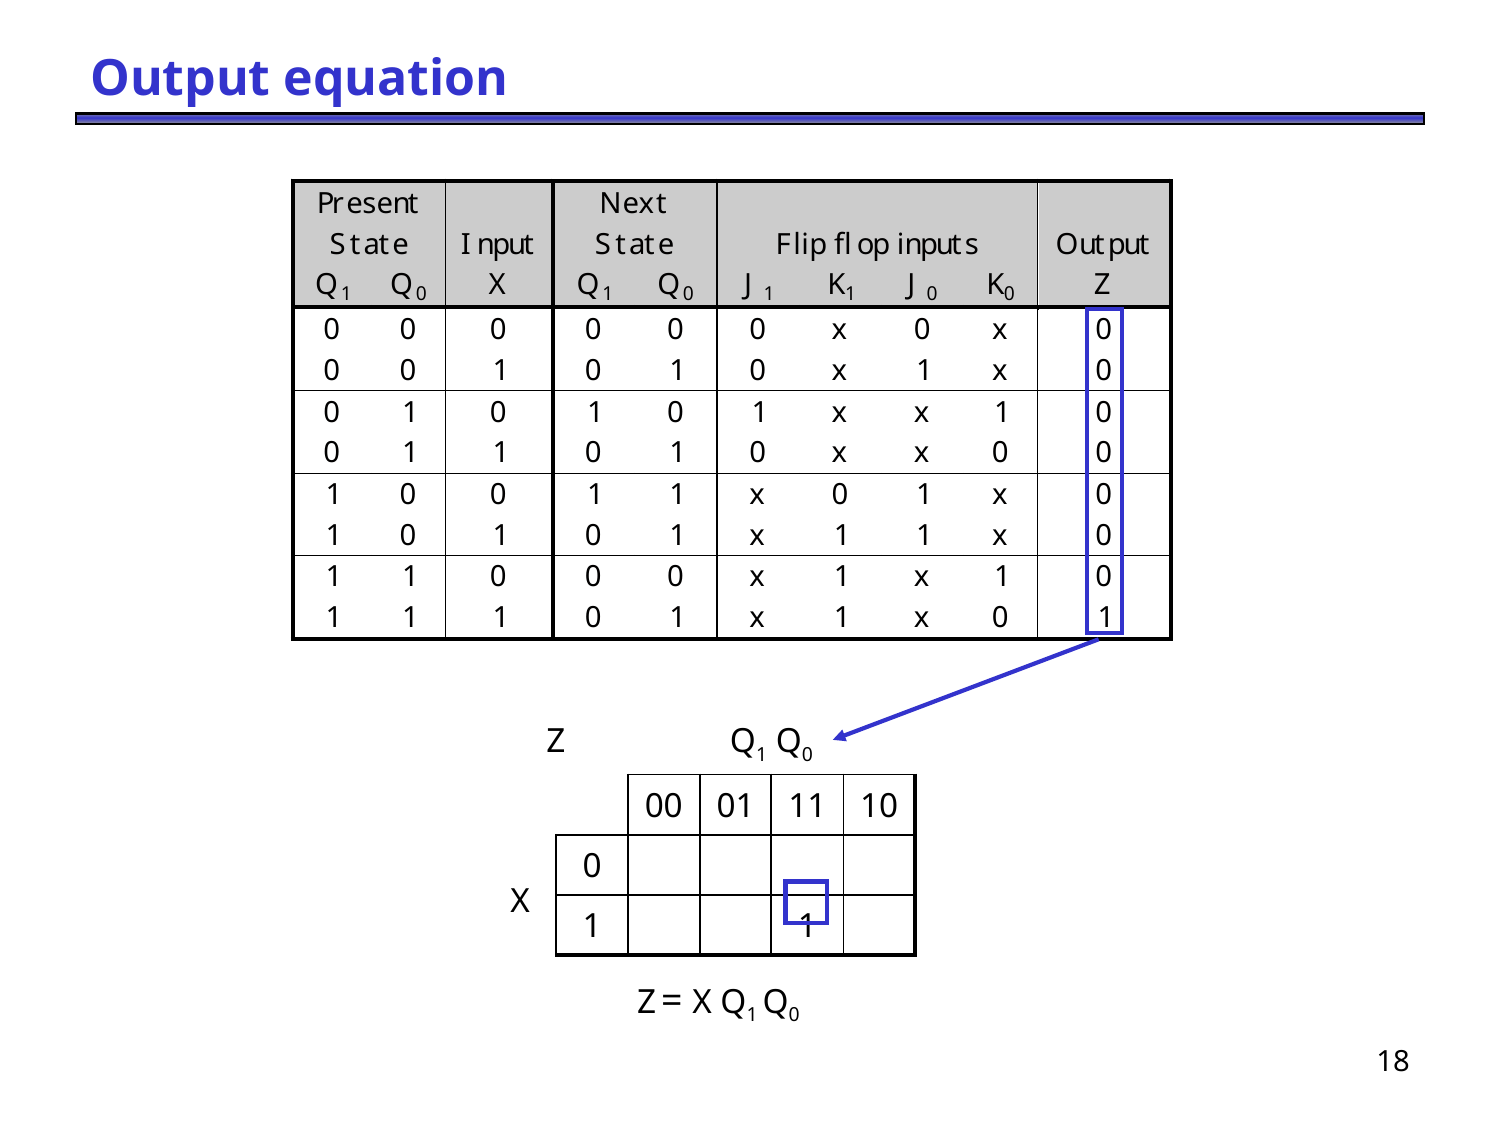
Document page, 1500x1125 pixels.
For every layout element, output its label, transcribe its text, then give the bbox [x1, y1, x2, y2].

table_cell [701, 836, 770, 894]
table_cell 0 [557, 836, 627, 894]
table_cell [844, 836, 913, 894]
table_cell 1 [772, 896, 843, 953]
text_box [832, 672, 1013, 742]
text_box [277, 178, 1208, 666]
text_box Z = X Q1 Q0 [622, 968, 839, 1033]
table_cell [629, 896, 699, 953]
slide_number 18 [1112, 1024, 1426, 1101]
table_cell [701, 896, 770, 953]
table_cell 00 [629, 775, 699, 834]
table_header Q1 Q0 [628, 710, 915, 774]
table_cell 01 [701, 775, 770, 834]
table_header Z [484, 710, 628, 835]
title Output equation [74, 37, 1426, 113]
table_cell [844, 896, 913, 953]
table_cell 11 [772, 775, 843, 834]
table_cell X [484, 835, 555, 955]
text_box [785, 881, 827, 923]
table_cell [629, 836, 699, 894]
table_cell 1 [557, 896, 627, 953]
table_cell 10 [844, 775, 913, 834]
table_cell [772, 836, 843, 894]
